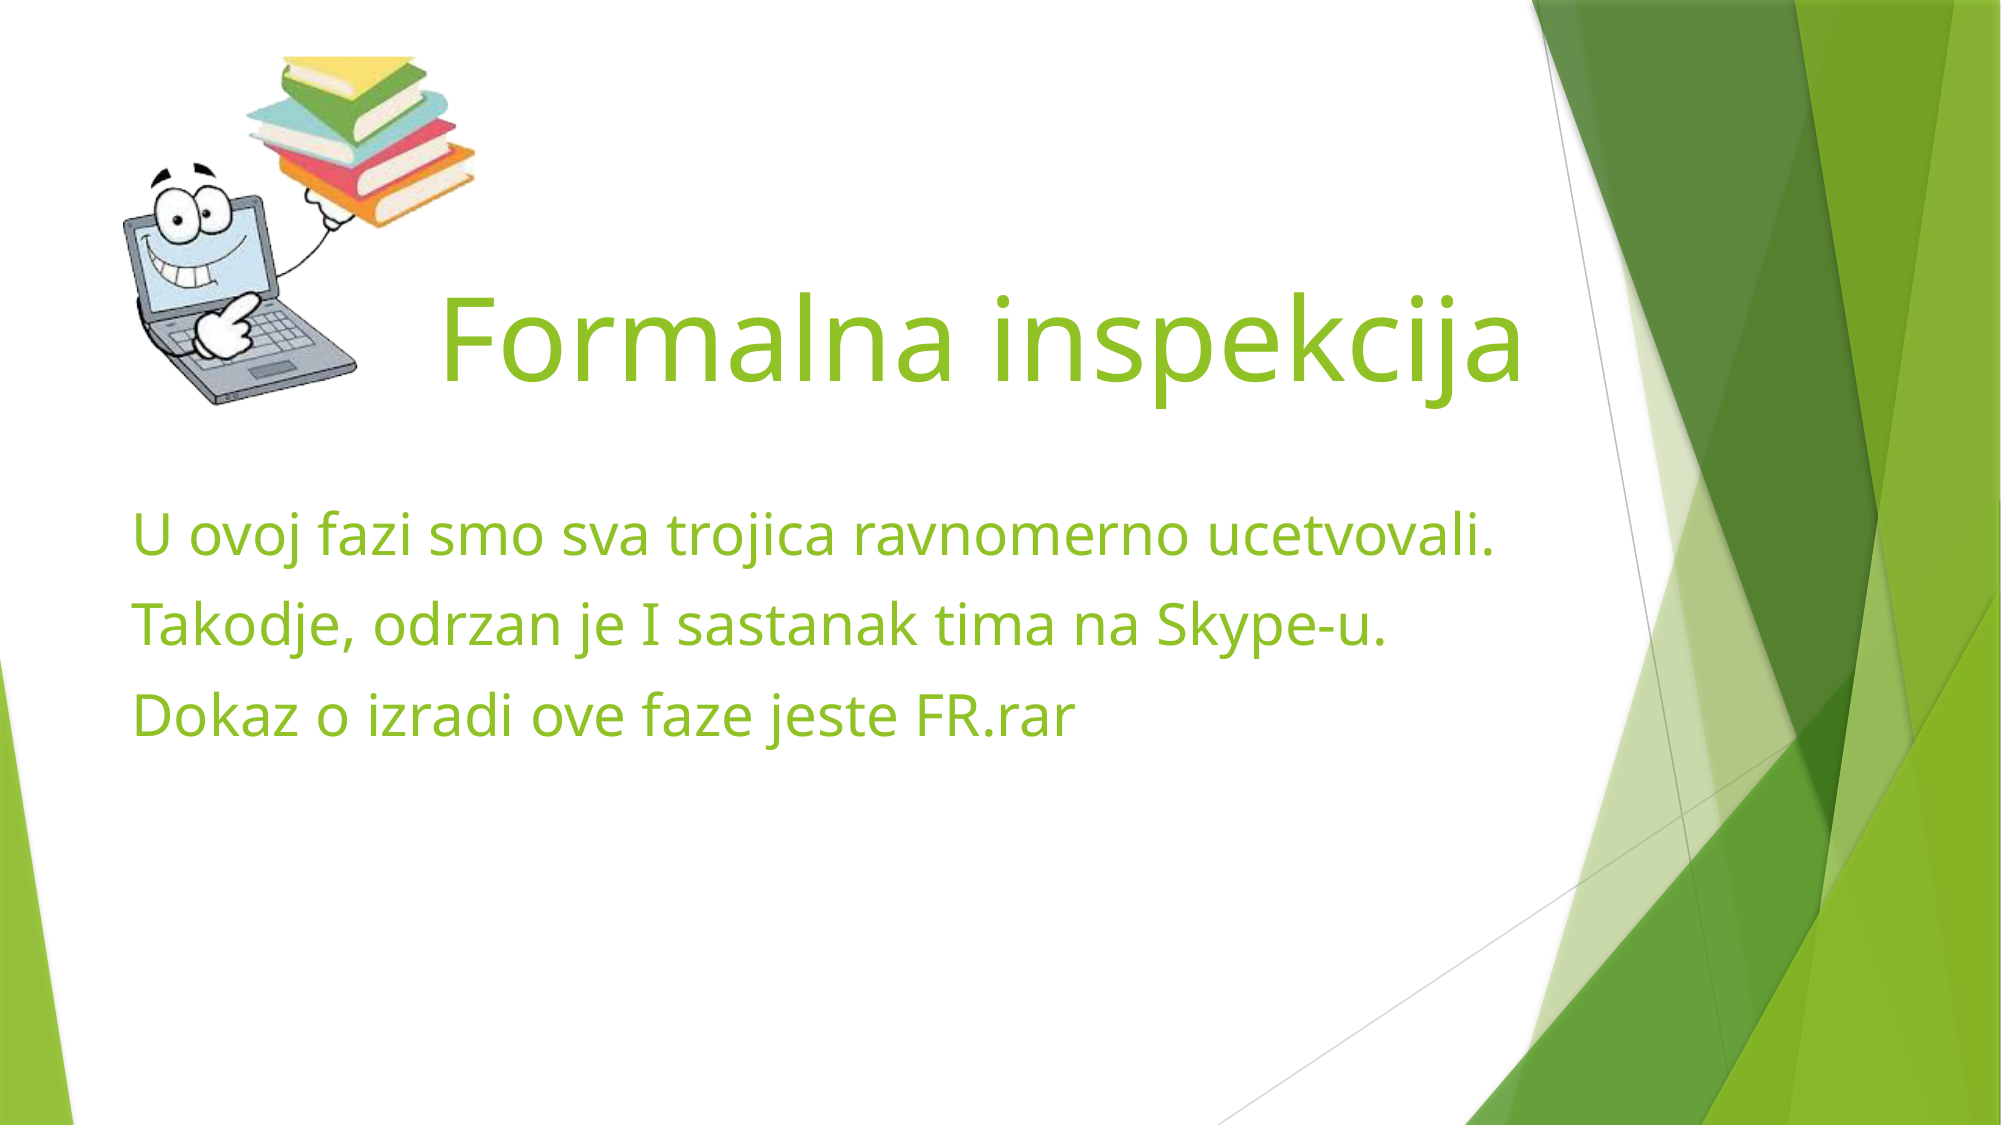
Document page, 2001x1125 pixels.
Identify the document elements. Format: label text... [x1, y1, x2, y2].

list U ovoj fazi smo sva trojica ravnomerno ucetvovali. Takodje, odrzan je I sastanak tima na Skype-u. Dokaz o izradi ove faze jeste FR.rar [116, 457, 1527, 878]
title Formalna inspekcija [421, 56, 1833, 615]
picture [122, 55, 476, 408]
